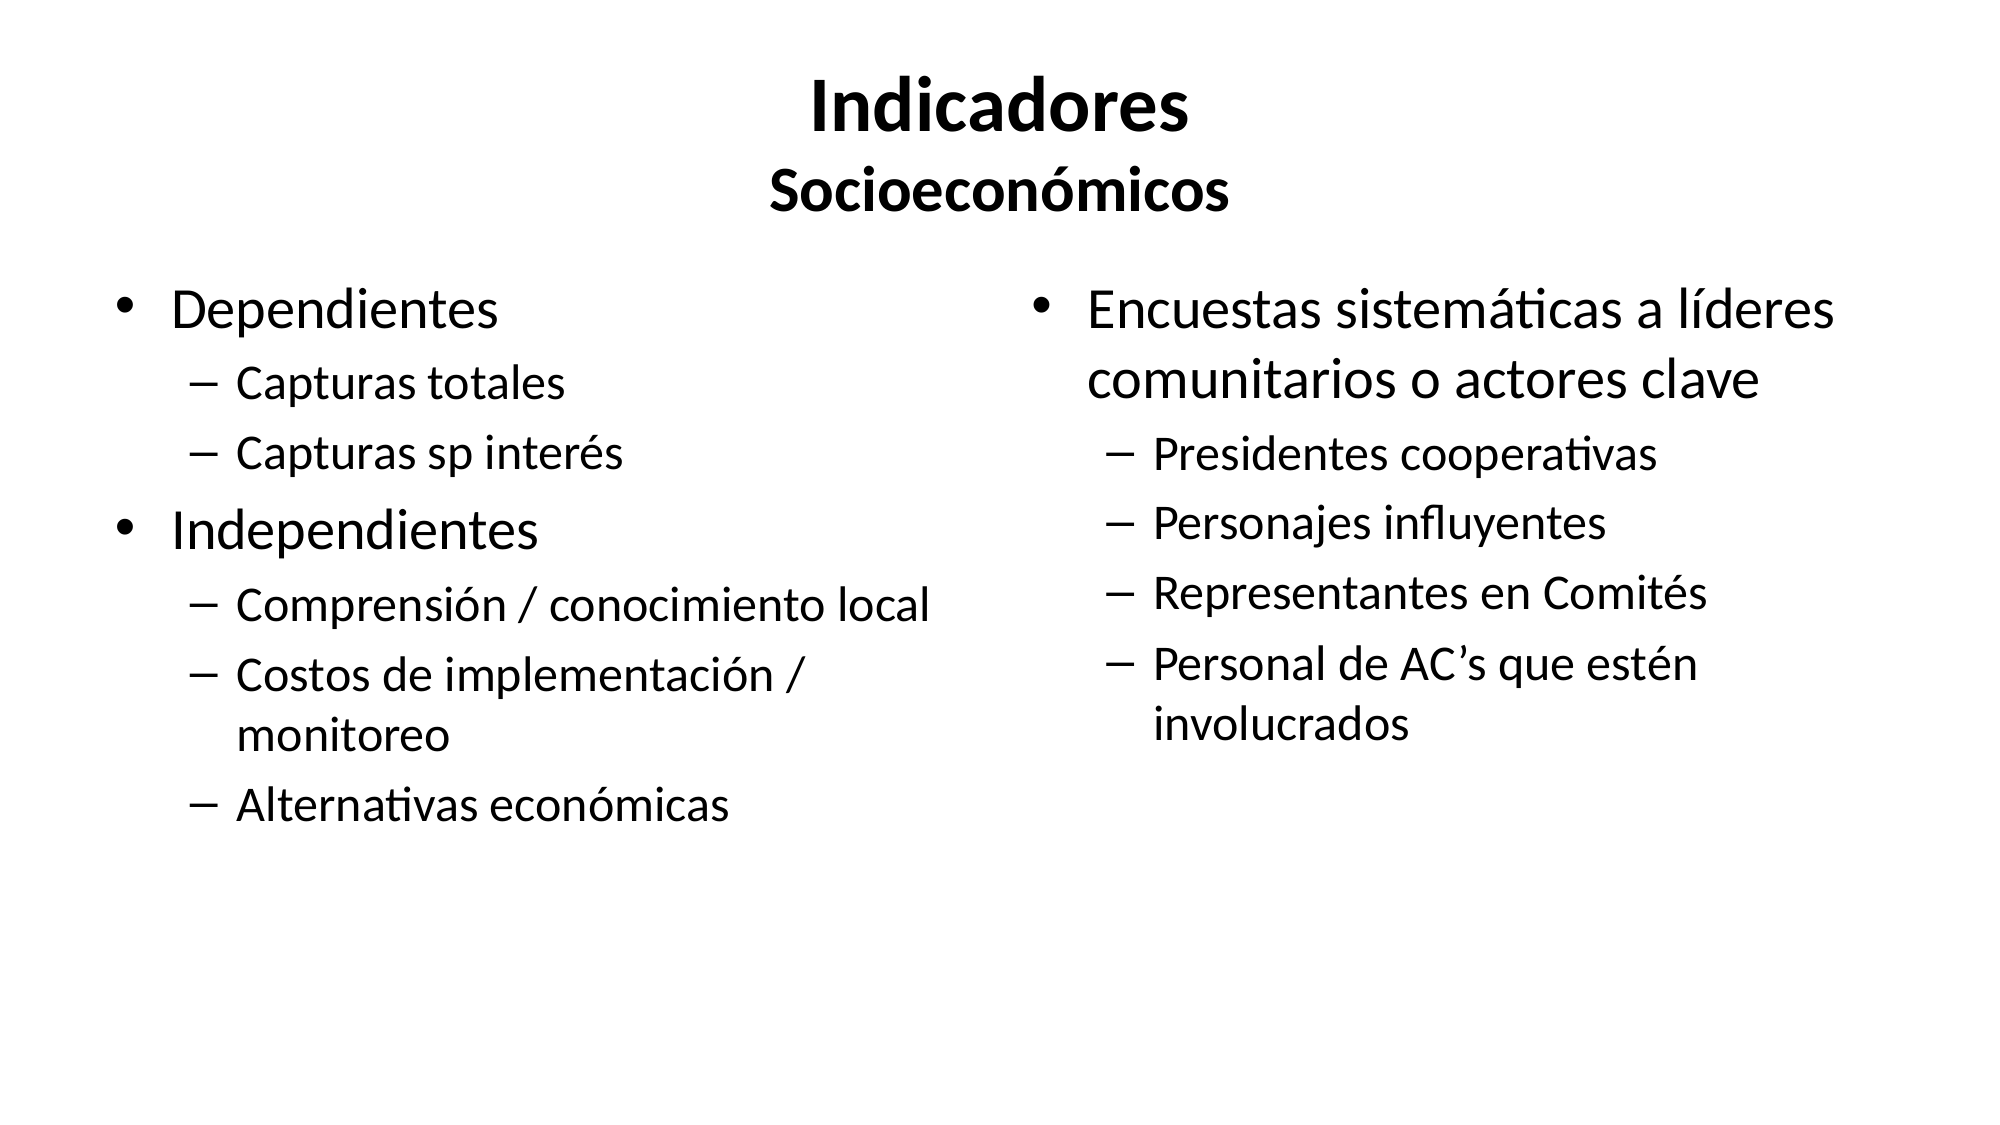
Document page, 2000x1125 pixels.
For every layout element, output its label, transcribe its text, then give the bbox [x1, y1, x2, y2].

list Dependientes Capturas totales Capturas sp interés Independientes Comprensión / conocimiento local Costos de implementación / monitoreo Alternativas económicas [99, 262, 984, 1005]
list Encuestas sistemáticas a líderes comunitarios o actores clave Presidentes cooperativas Personajes influyentes Representantes en Comités Personal de AC’s que estén involucrados [1016, 262, 1900, 1005]
title Indicadores Socioeconómicos [99, 45, 1900, 233]
